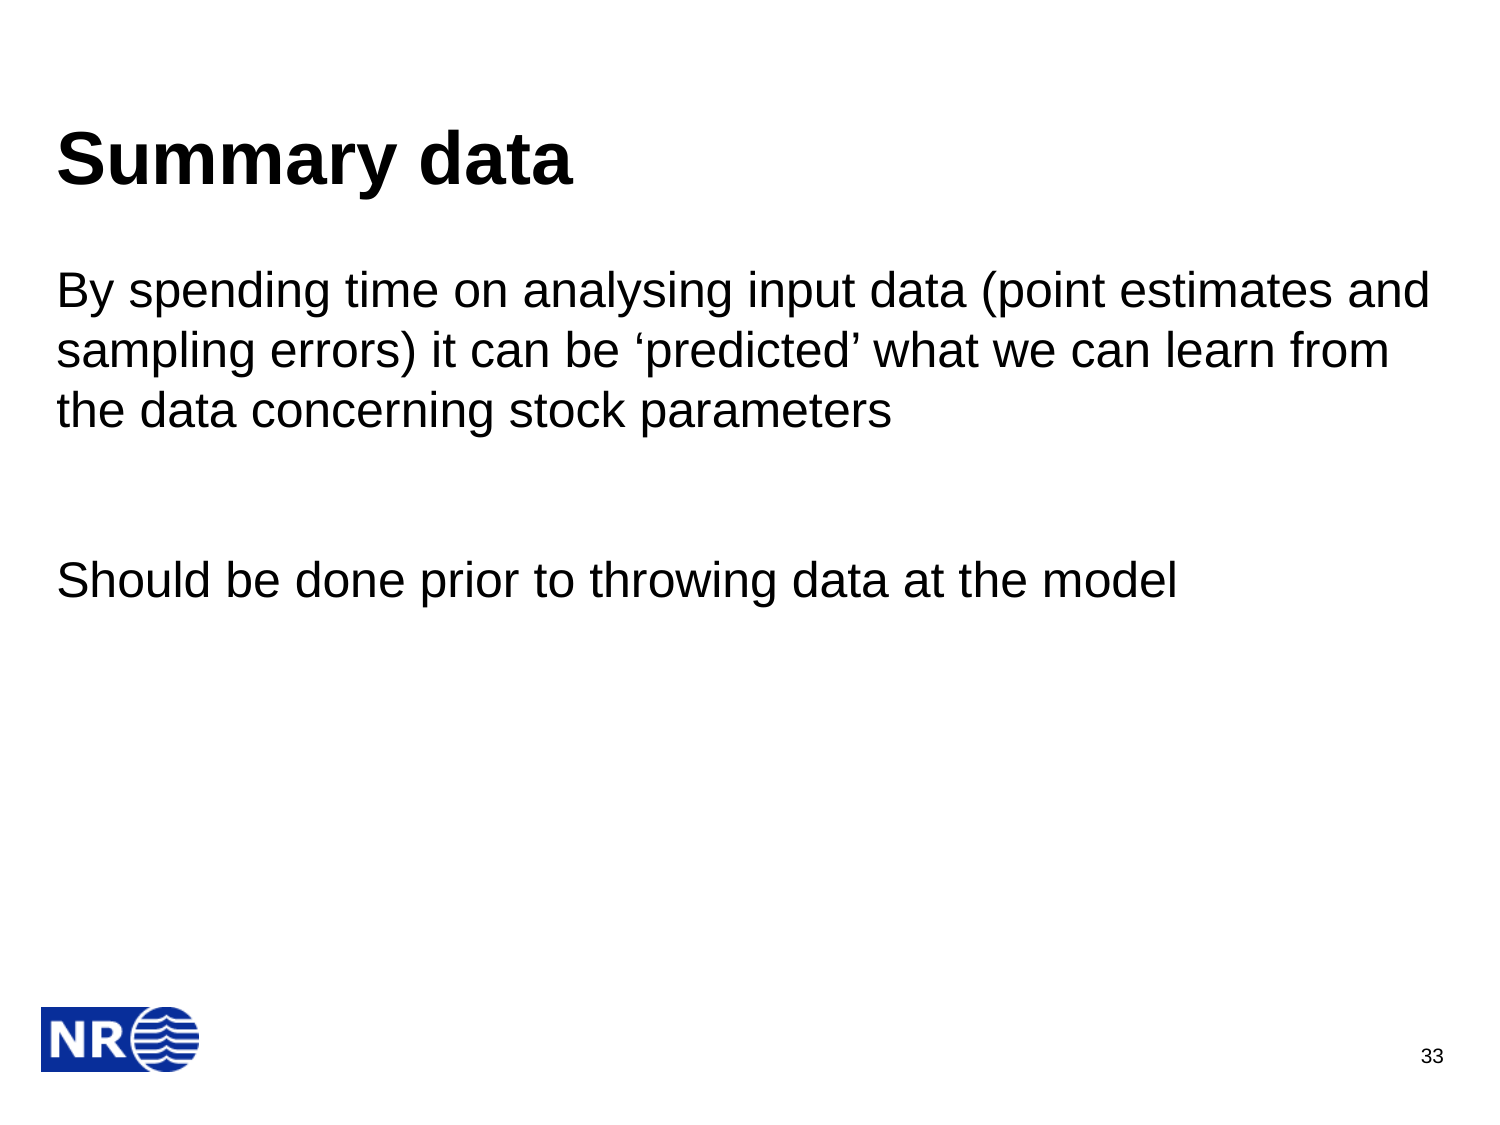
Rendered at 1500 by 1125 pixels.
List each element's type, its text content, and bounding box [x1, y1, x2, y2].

slide_number 33 [1394, 1035, 1459, 1083]
title Summary data [41, 42, 1459, 209]
list By spending time on analysing input data (point estimates and sampling errors) it can be ‘predicted’ what we can learn from the data concerning stock parameters Should be done prior to throwing data at the model [41, 249, 1459, 925]
picture [41, 1007, 199, 1072]
